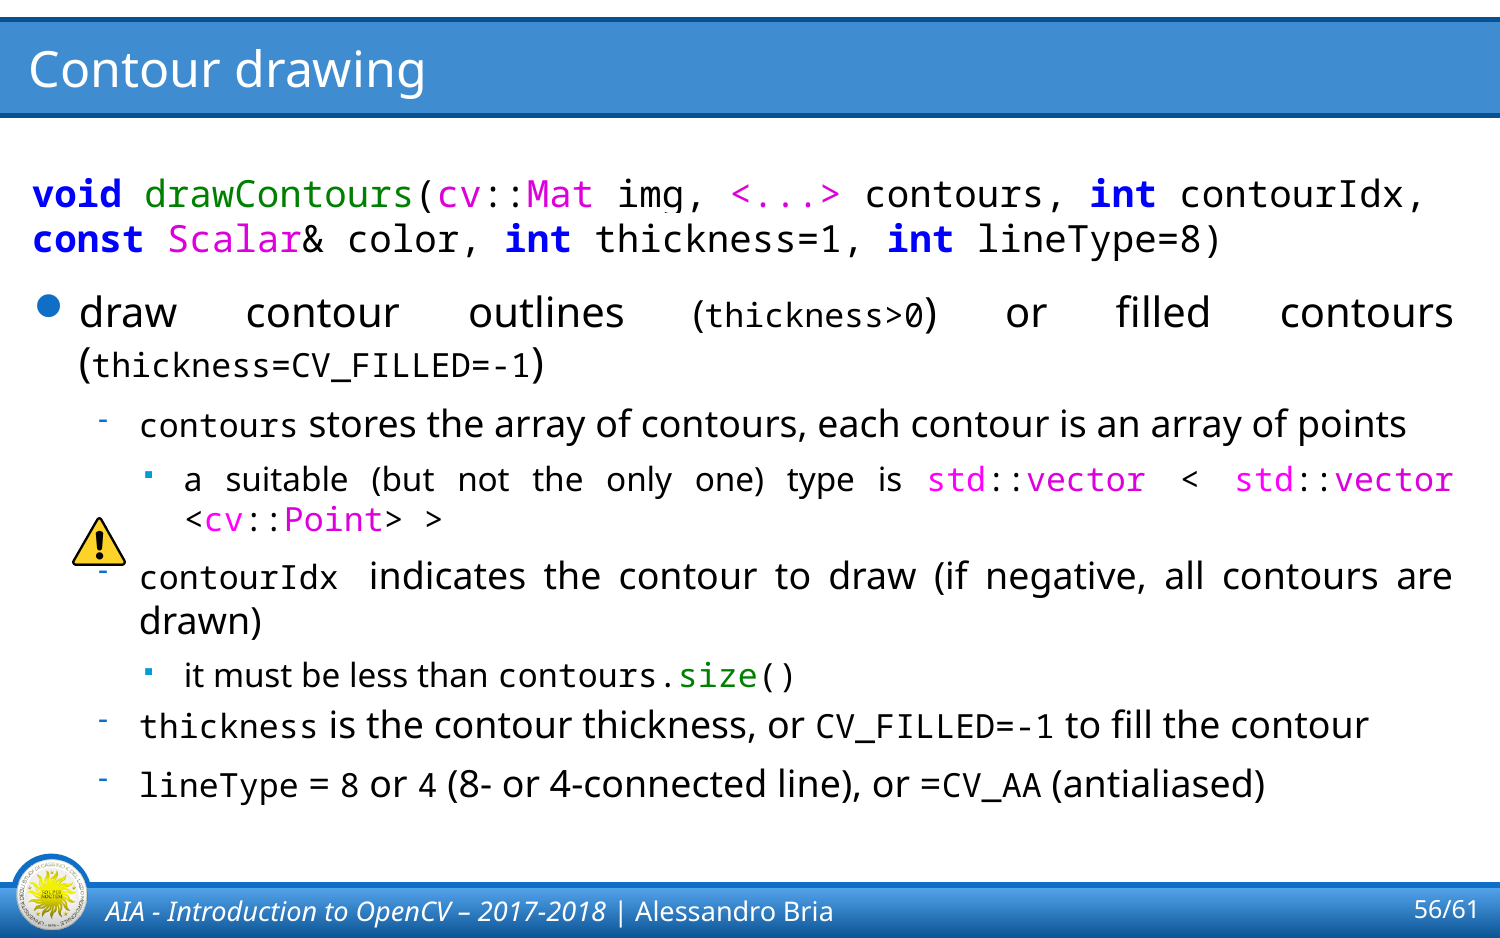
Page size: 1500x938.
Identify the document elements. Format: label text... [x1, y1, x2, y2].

picture [72, 517, 126, 567]
list draw contour outlines (thickness>0) or filled contours (thickness=CV_FILLED=-1) contours stores the array of contours, each contour is an array of points a suitable (but not the only one) type is std::vector < std::vector <cv::Point> > contourIdx indicates the contour to draw (if negative, all contours are drawn) it must be less than contours.size() thickness is the contour thickness, or CV_FILLED=-1 to fill the contour lineType = 8 or 4 (8- or 4-connected line), or =CV_AA (antialiased) [33, 268, 1455, 857]
text_box void drawContours(cv::Mat img, <...> contours, int contourIdx, const Scalar& color, int thickness=1, int lineType=8) [17, 162, 1489, 268]
title Contour drawing [0, 18, 1500, 117]
picture [15, 858, 88, 931]
